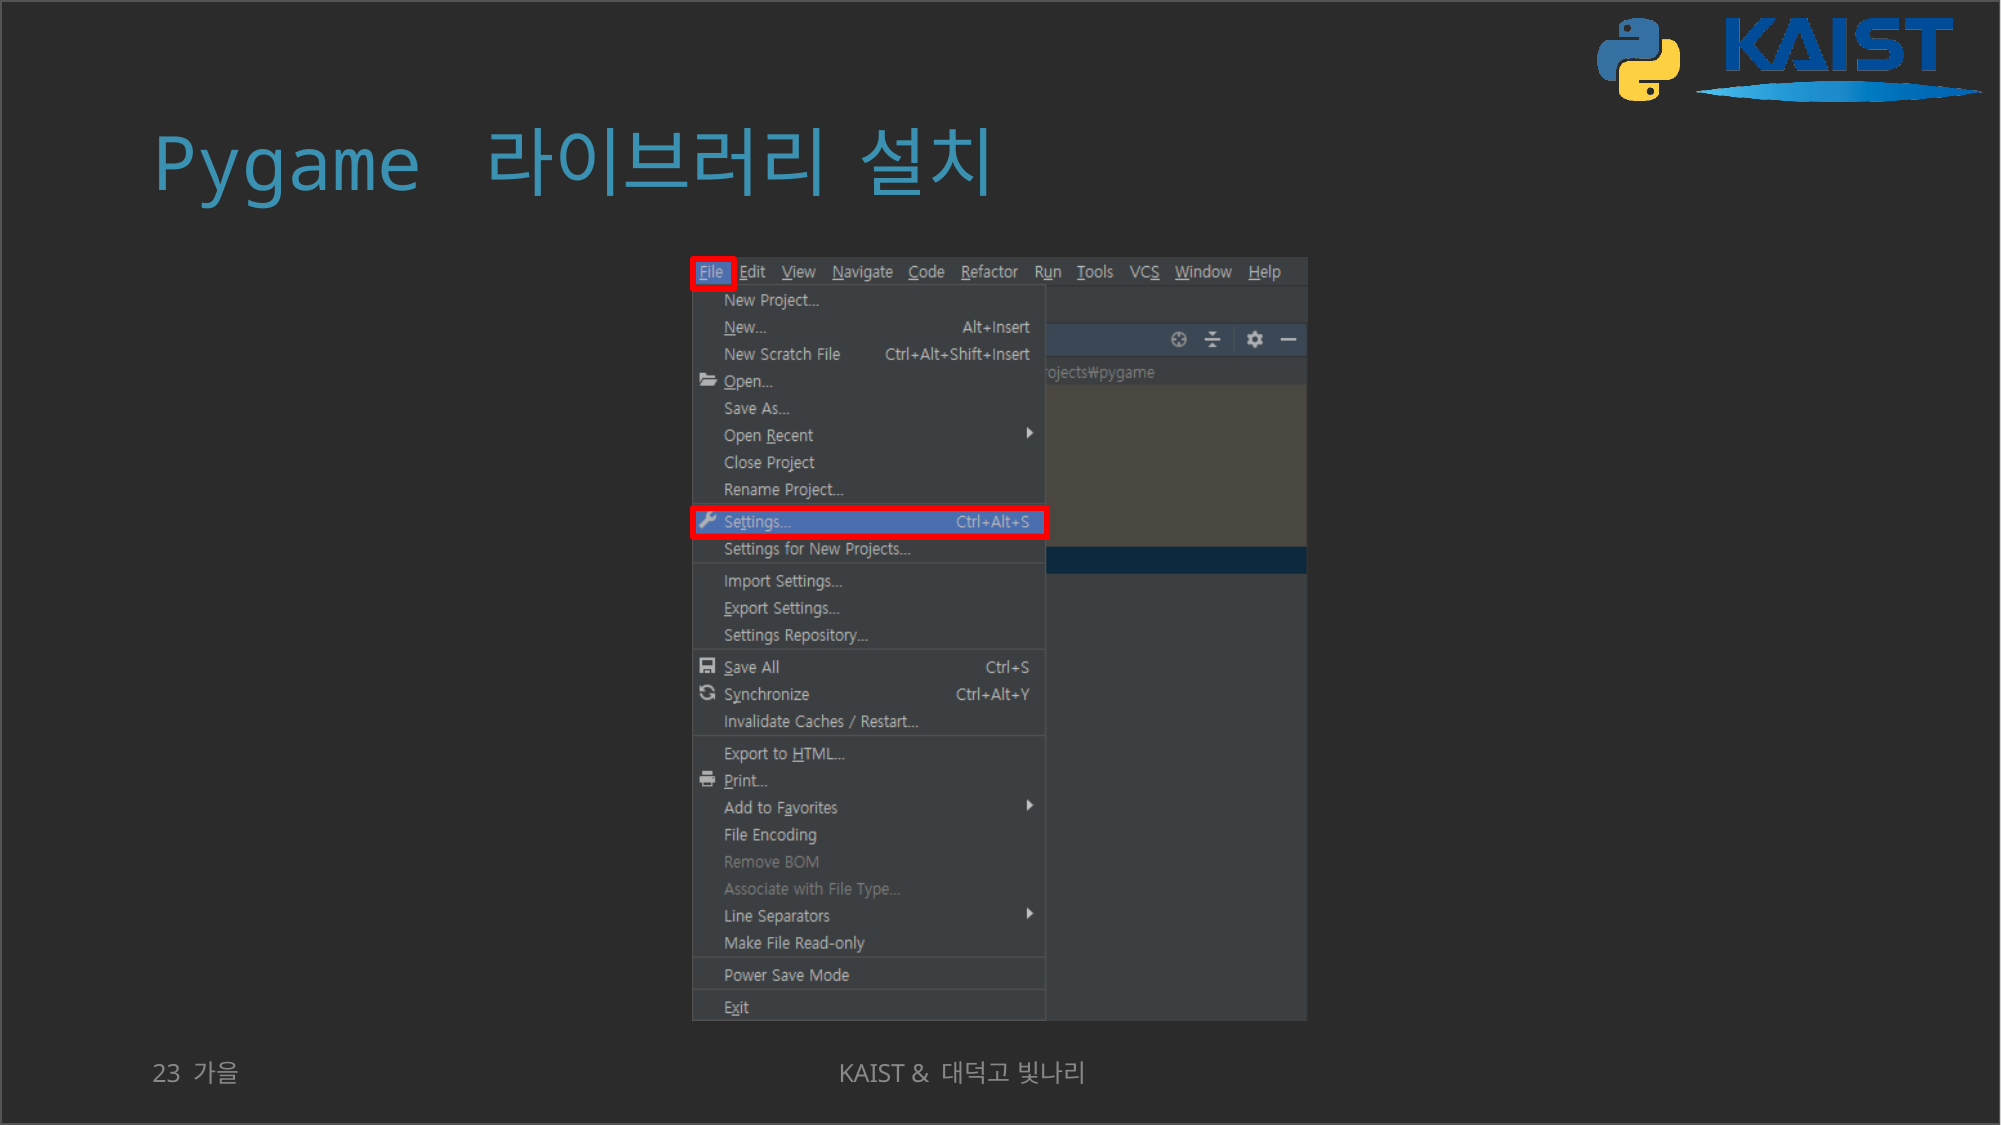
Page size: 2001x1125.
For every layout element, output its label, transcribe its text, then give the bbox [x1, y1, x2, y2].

title Pygame 라이브러리 설치 [150, 113, 1009, 304]
picture [1694, 18, 1985, 102]
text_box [689, 255, 1308, 1021]
picture [1597, 18, 1681, 101]
footer 23 가을 [150, 1053, 269, 1125]
slide_number KAIST & 대덕고 빛나리 [836, 1053, 1164, 1125]
